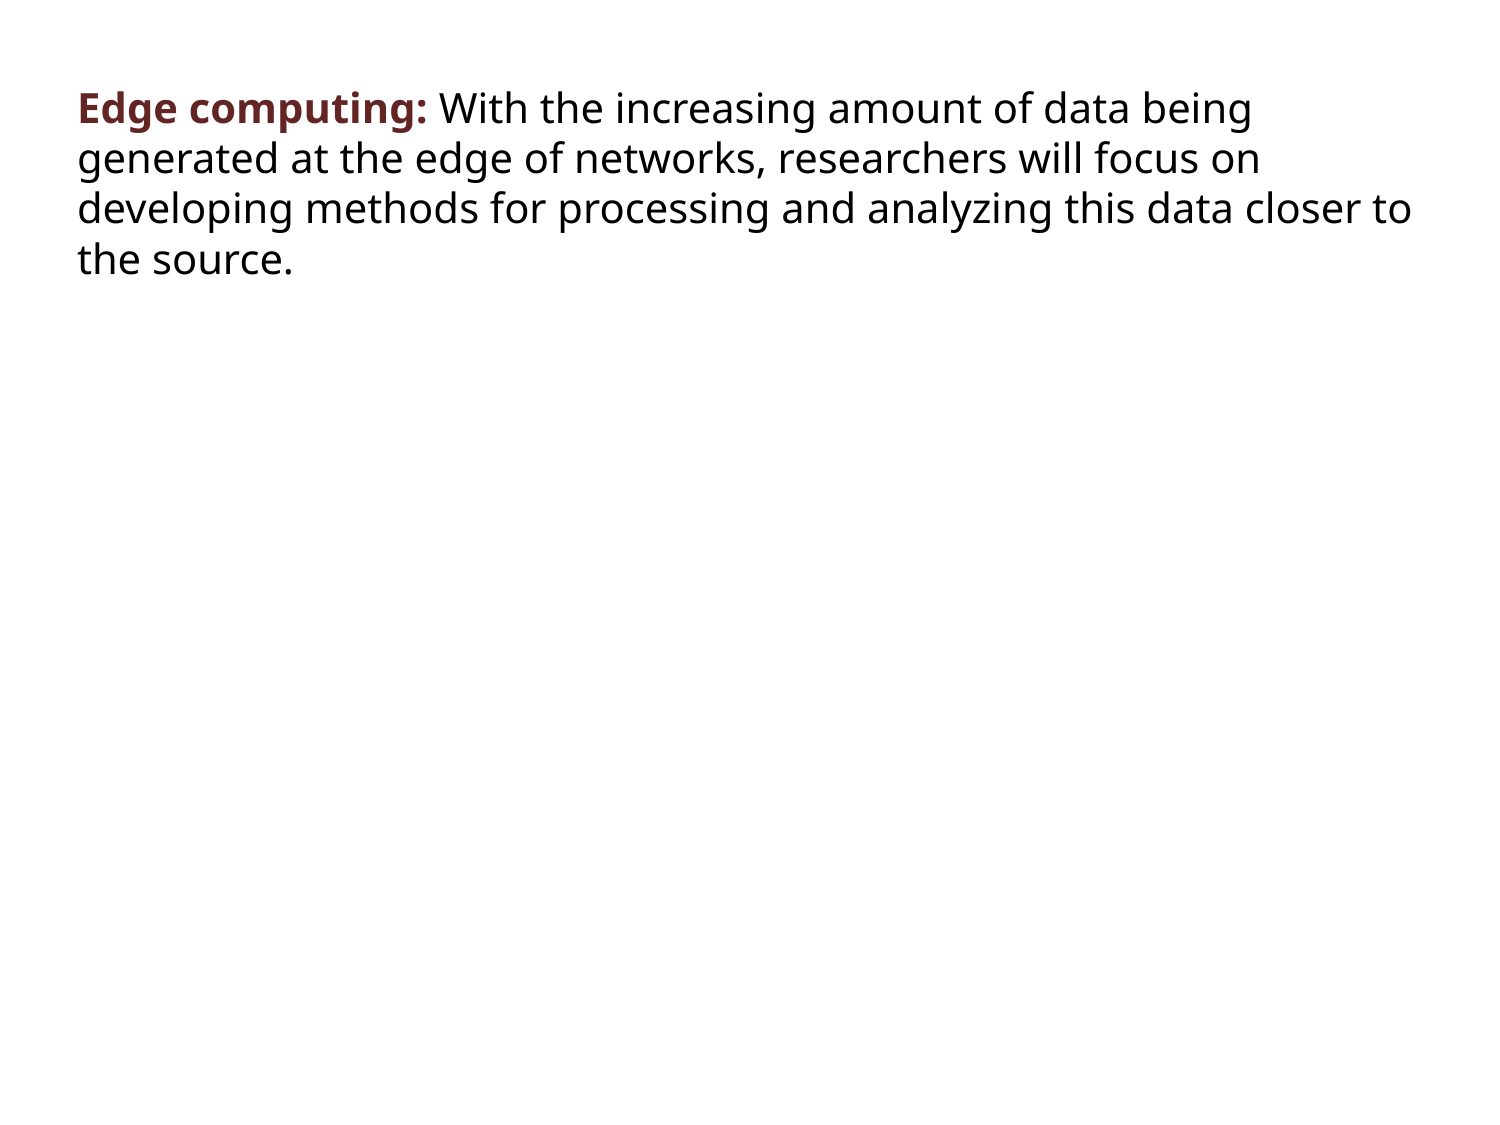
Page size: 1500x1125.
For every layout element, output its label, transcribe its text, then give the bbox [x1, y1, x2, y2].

text_box Edge computing: With the increasing amount of data being generated at the edge of networks, researchers will focus on developing methods for processing and analyzing this data closer to the source. [62, 74, 1475, 290]
